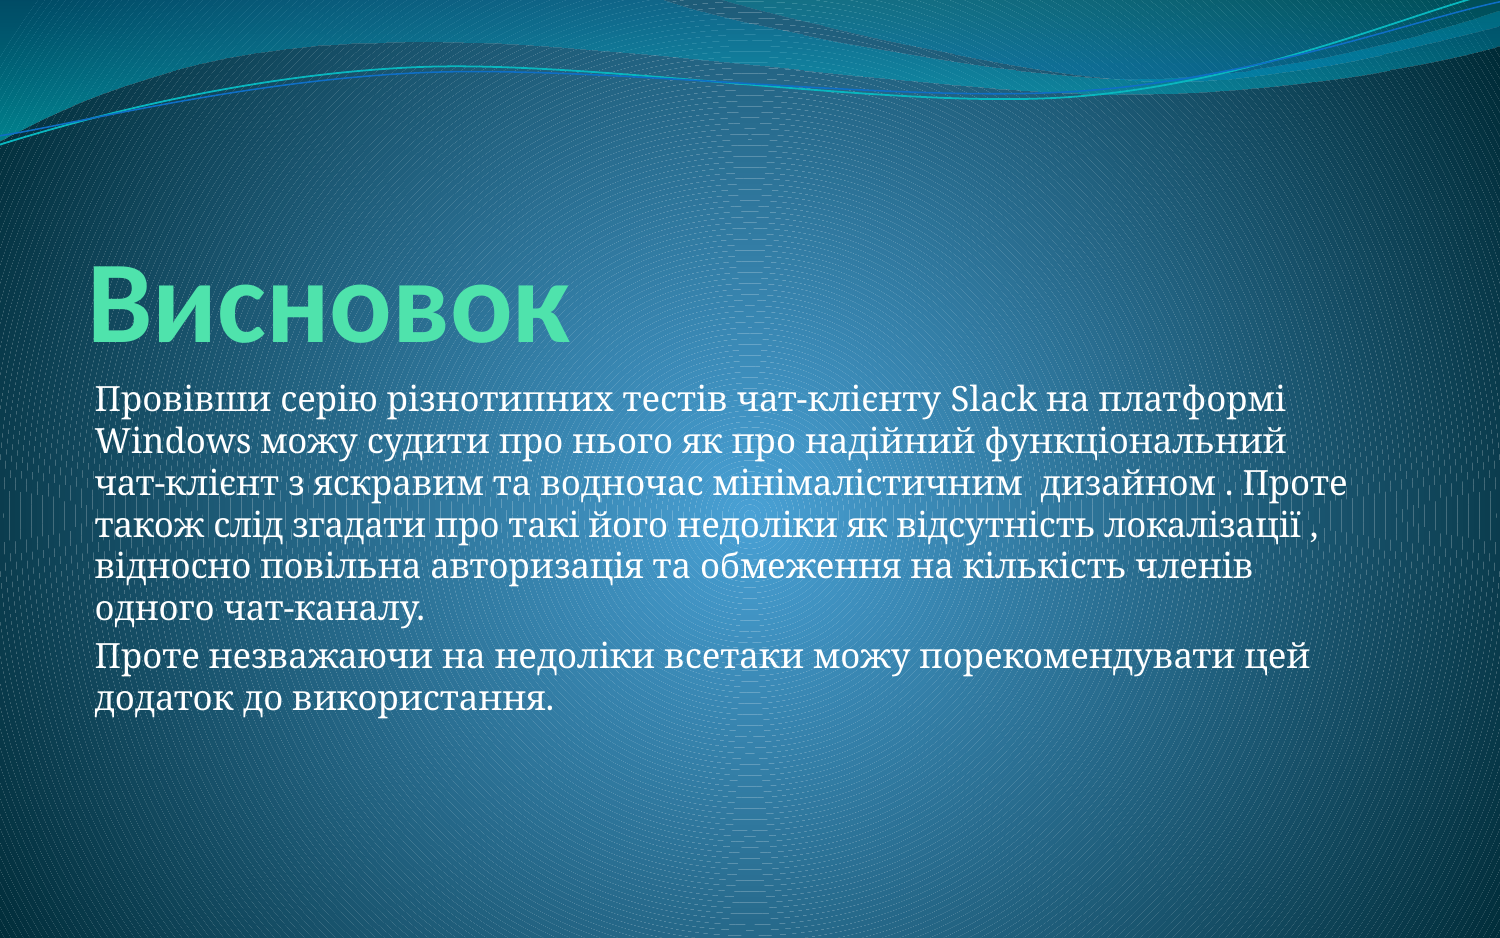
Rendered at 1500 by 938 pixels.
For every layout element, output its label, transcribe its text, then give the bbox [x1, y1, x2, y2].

title Висновок [86, 180, 1362, 367]
list Провівши серію різнотипних тестів чат-клієнту Slack на платформі Windows можу судити про нього як про надійний функціональний чат-клієнт з яскравим та водночас мінімалістичним дизайном . Проте також слід згадати про такі його недоліки як відсутність локалізації , відносно повільна авторизація та обмеження на кількість членів одного чат-каналу. Проте незважаючи на недоліки всетаки можу порекомендувати цей додаток до використання. [86, 369, 1362, 729]
